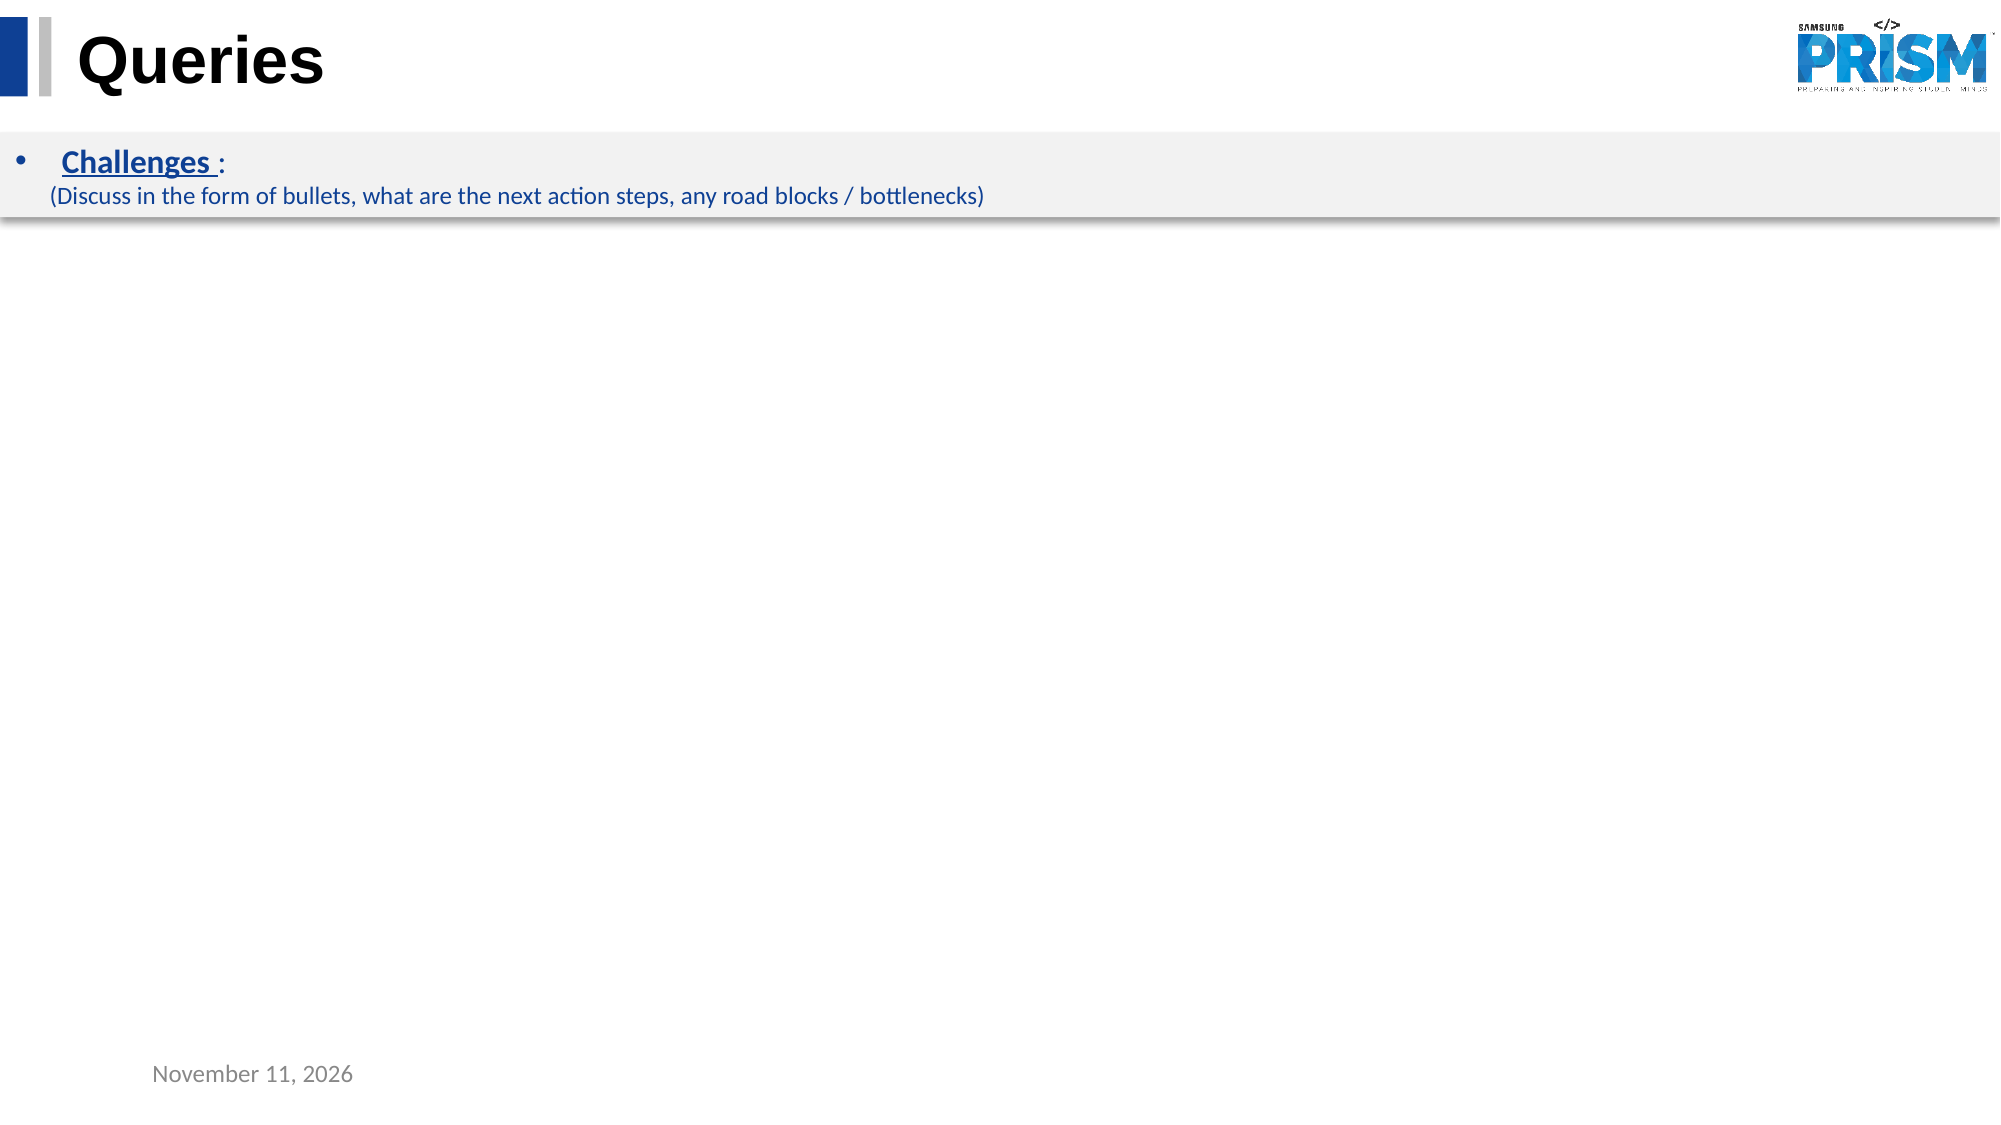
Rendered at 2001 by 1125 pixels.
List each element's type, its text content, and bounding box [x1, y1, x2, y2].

text_box Queries [62, 9, 1605, 105]
text_box [39, 17, 52, 97]
picture [1794, 16, 2000, 96]
text_box [0, 17, 28, 97]
text_box Challenges : (Discuss in the form of bullets, what are the next action steps, any road blocks / bottlenecks) [0, 132, 2000, 218]
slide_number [137, 1042, 588, 1103]
